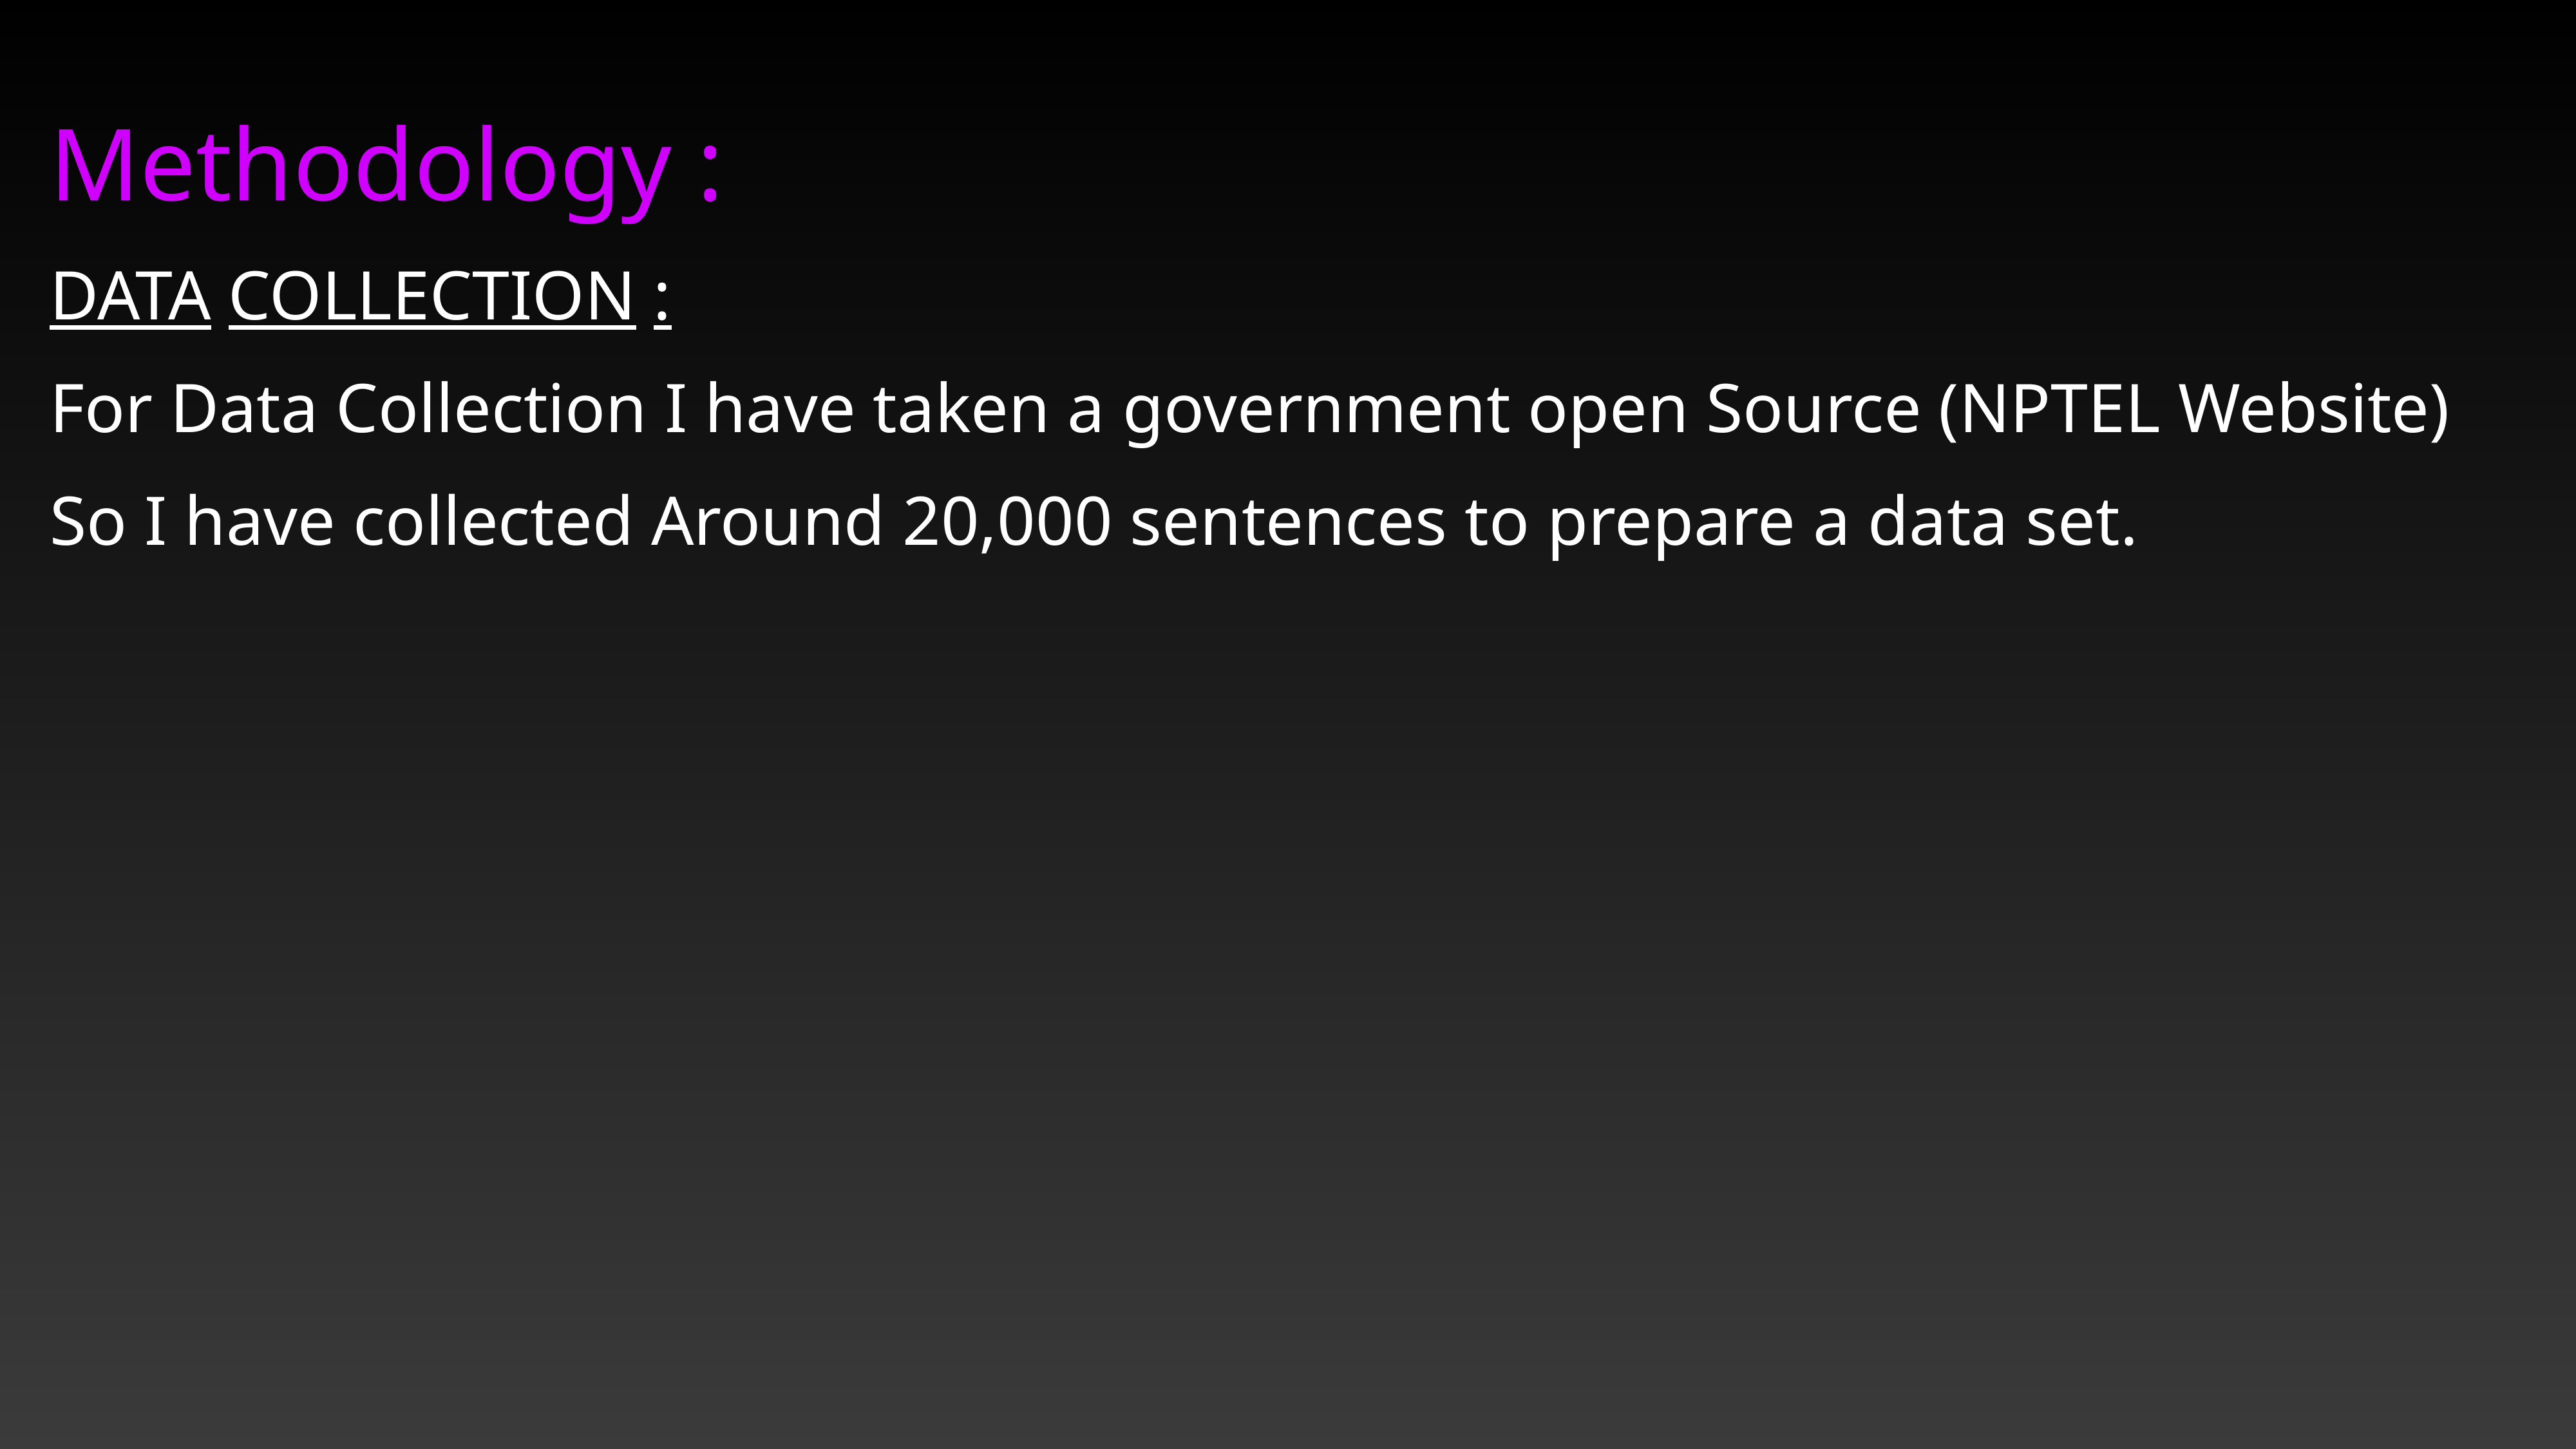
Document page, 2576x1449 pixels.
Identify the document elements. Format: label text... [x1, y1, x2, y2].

text_box Methodology : DATA COLLECTION : For Data Collection I have taken a government open Source (NPTEL Website) So I have collected Around 20,000 sentences to prepare a data set. [44, 96, 2458, 1353]
